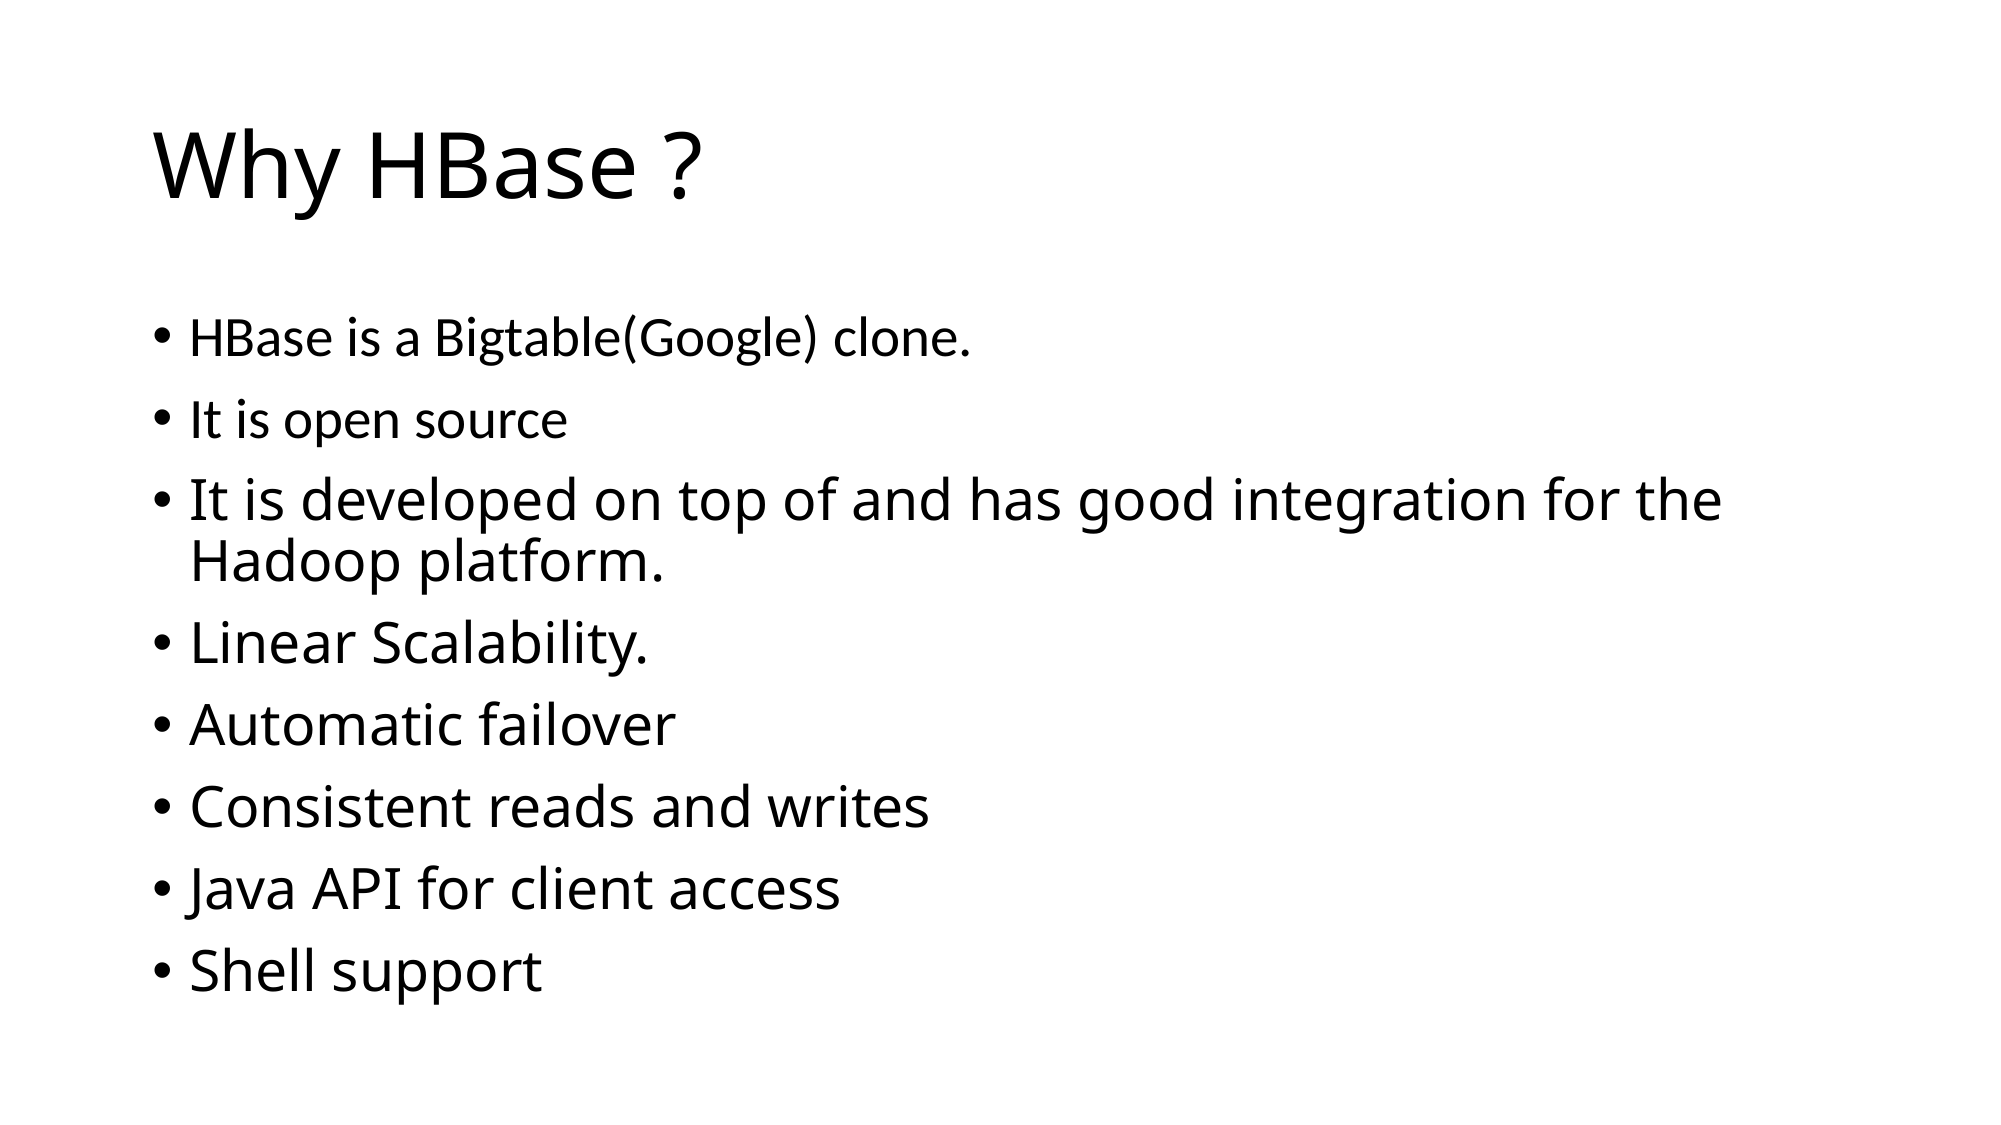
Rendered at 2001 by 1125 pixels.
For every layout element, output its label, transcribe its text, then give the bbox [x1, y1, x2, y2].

title Why HBase ? [137, 59, 1863, 278]
list HBase is a Bigtable(Google) clone. It is open source It is developed on top of and has good integration for the Hadoop platform. Linear Scalability. Automatic failover Consistent reads and writes Java API for client access Shell support [137, 299, 1863, 1014]
